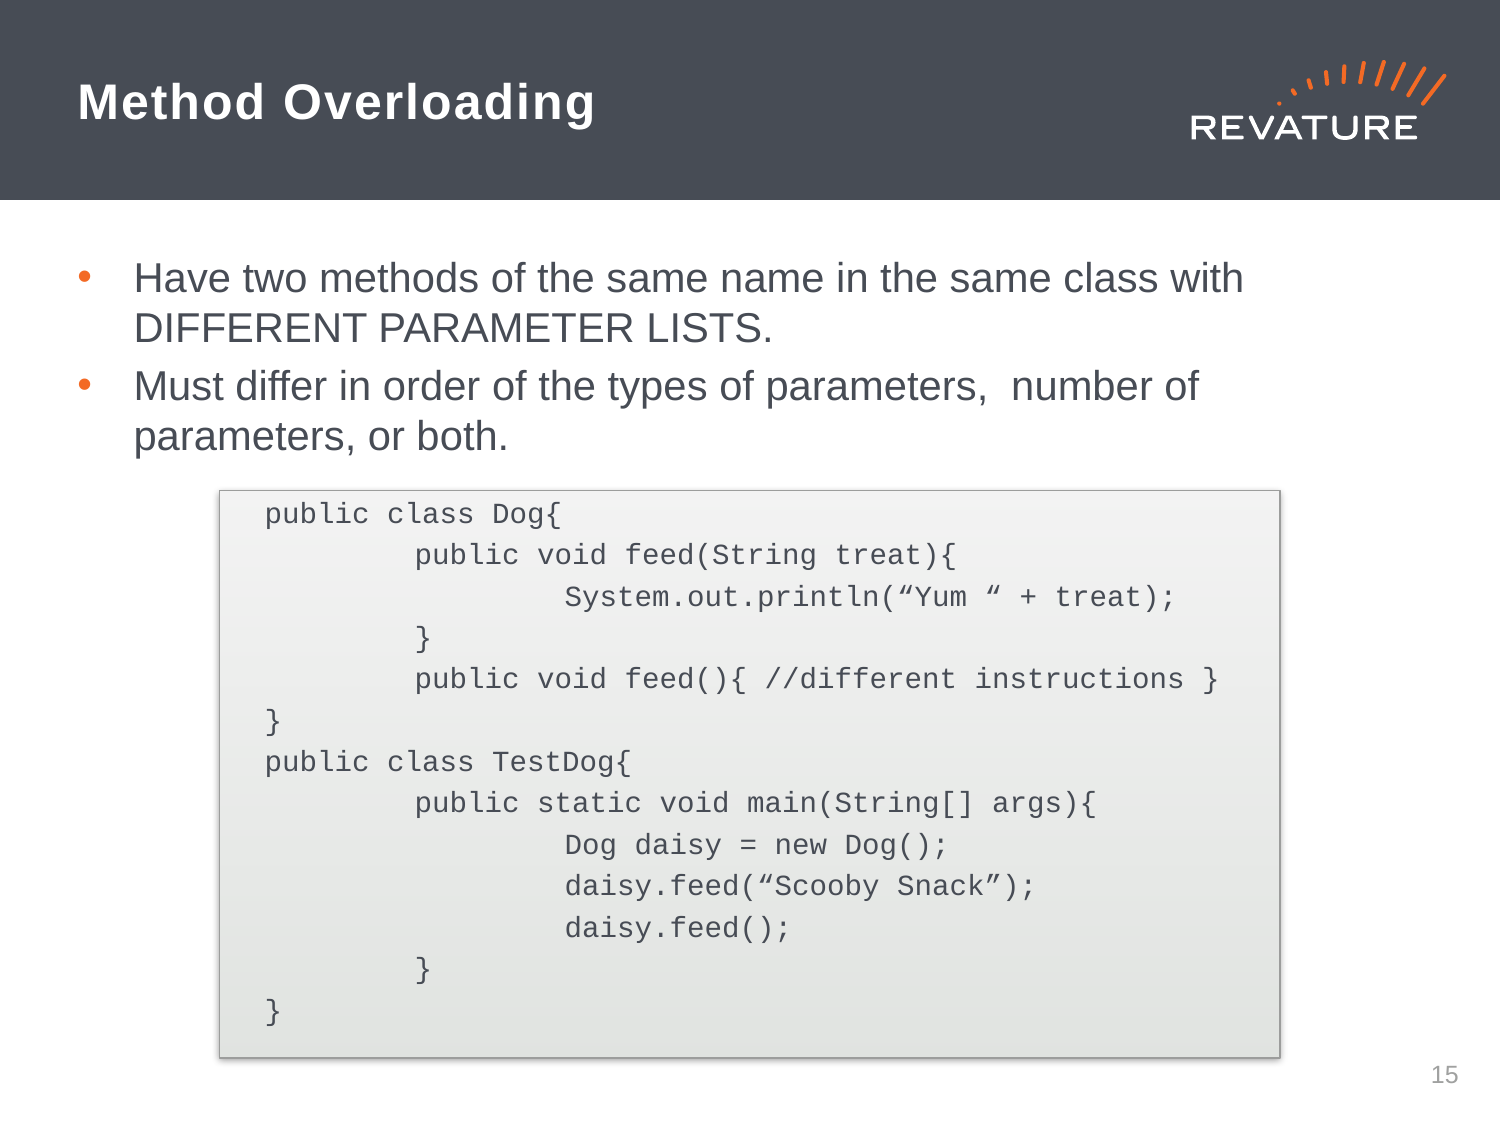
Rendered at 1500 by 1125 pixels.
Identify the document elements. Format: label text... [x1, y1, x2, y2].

slide_number 14 [1332, 1043, 1474, 1104]
title Method Overloading [62, 0, 1084, 200]
text_box public class Dog{ public void feed(String treat){ System.out.println(“Yum “ + treat); } public void feed(){ //different instructions } } public class TestDog{ public static void main(String[] args){ Dog daisy = new Dog(); daisy.feed(“Scooby Snack”); daisy.feed(); } } [219, 490, 1281, 1059]
list Have two methods of the same name in the same class with DIFFERENT PARAMETER LISTS. Must differ in order of the types of parameters, number of parameters, or both. [62, 243, 1438, 986]
